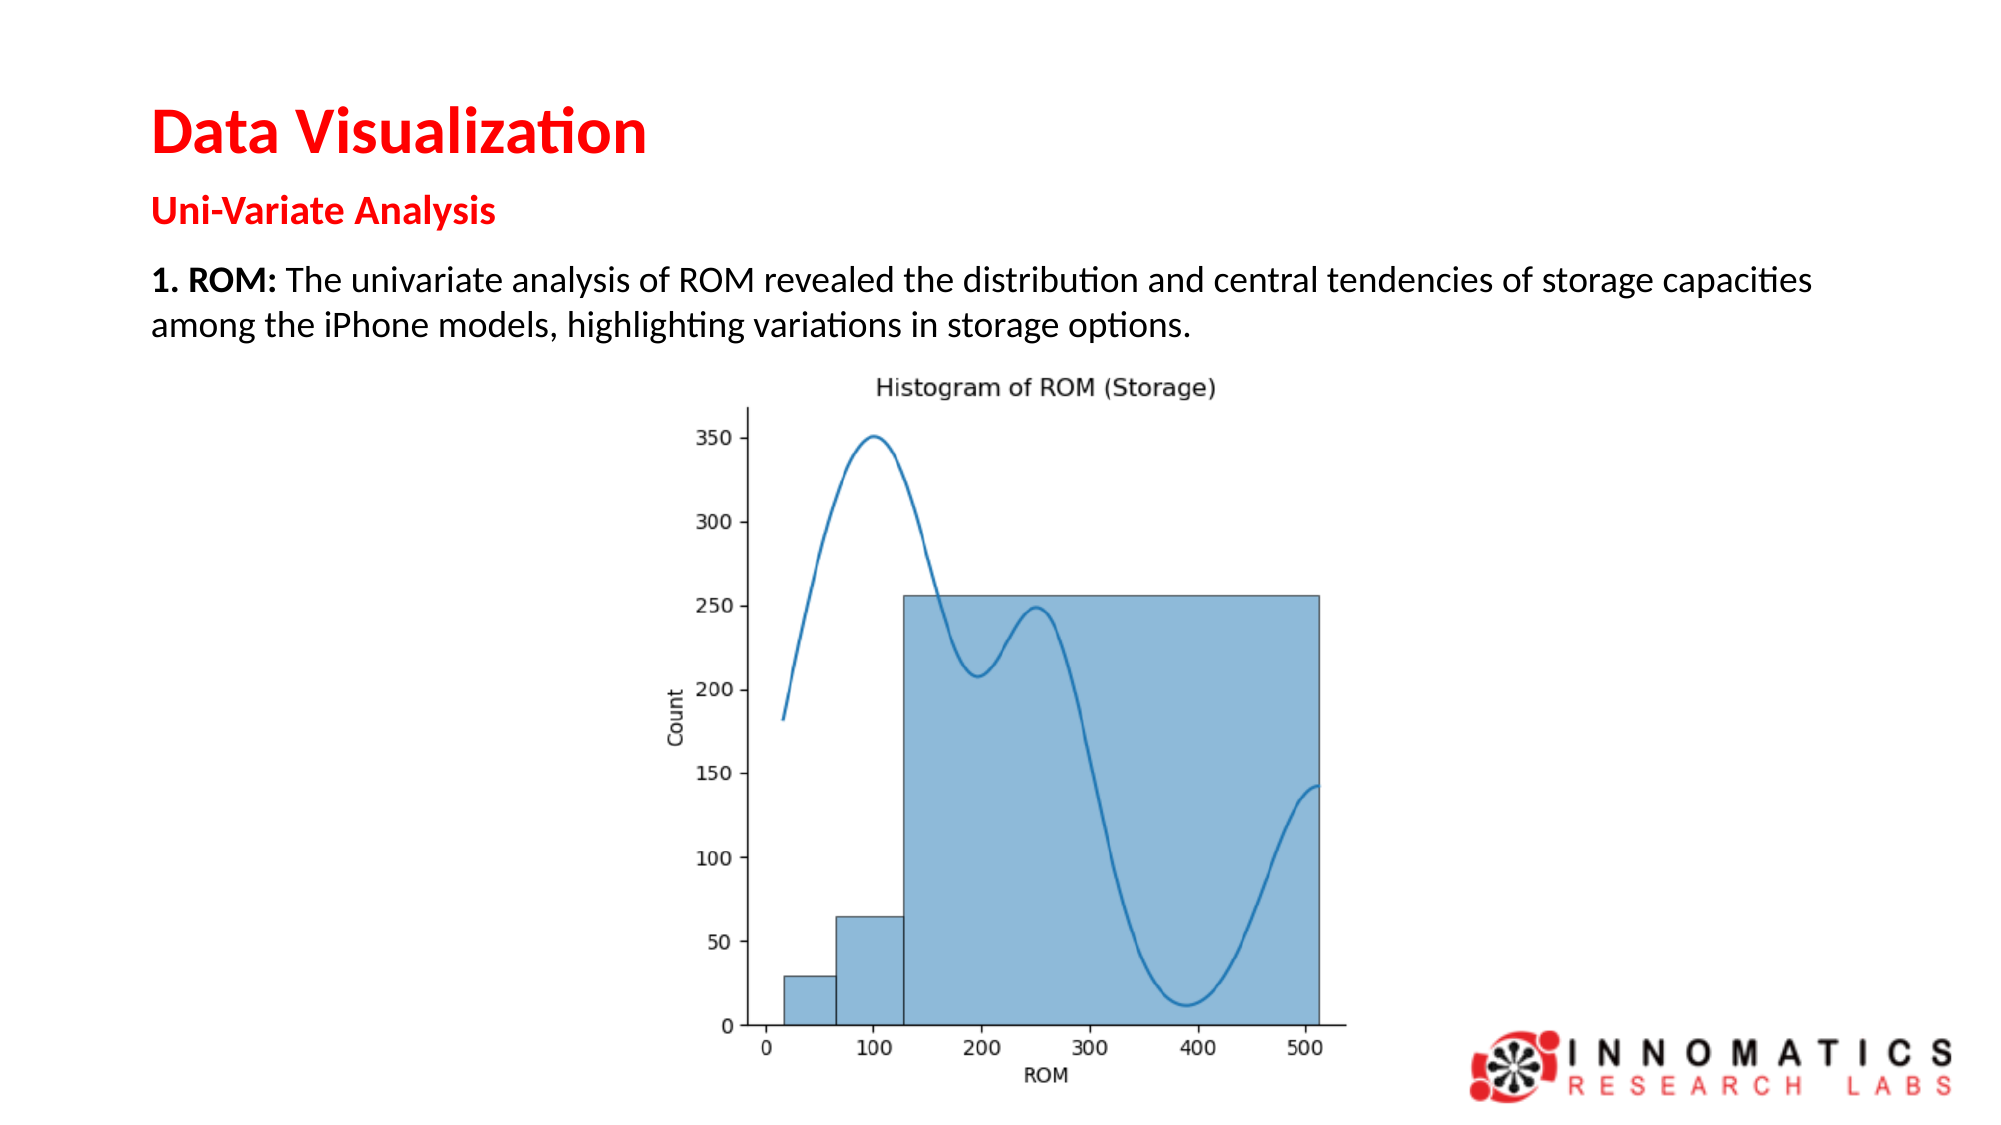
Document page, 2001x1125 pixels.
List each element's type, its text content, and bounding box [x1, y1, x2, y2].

title Data Visualization [136, 83, 1636, 176]
picture [657, 374, 1350, 1091]
text_box Uni-Variate Analysis [136, 175, 858, 241]
picture [1445, 1014, 1975, 1125]
text_box 1. ROM: The univariate analysis of ROM revealed the distribution and central tendencies of storage capacities among the iPhone models, highlighting variations in storage options. [136, 247, 1871, 353]
